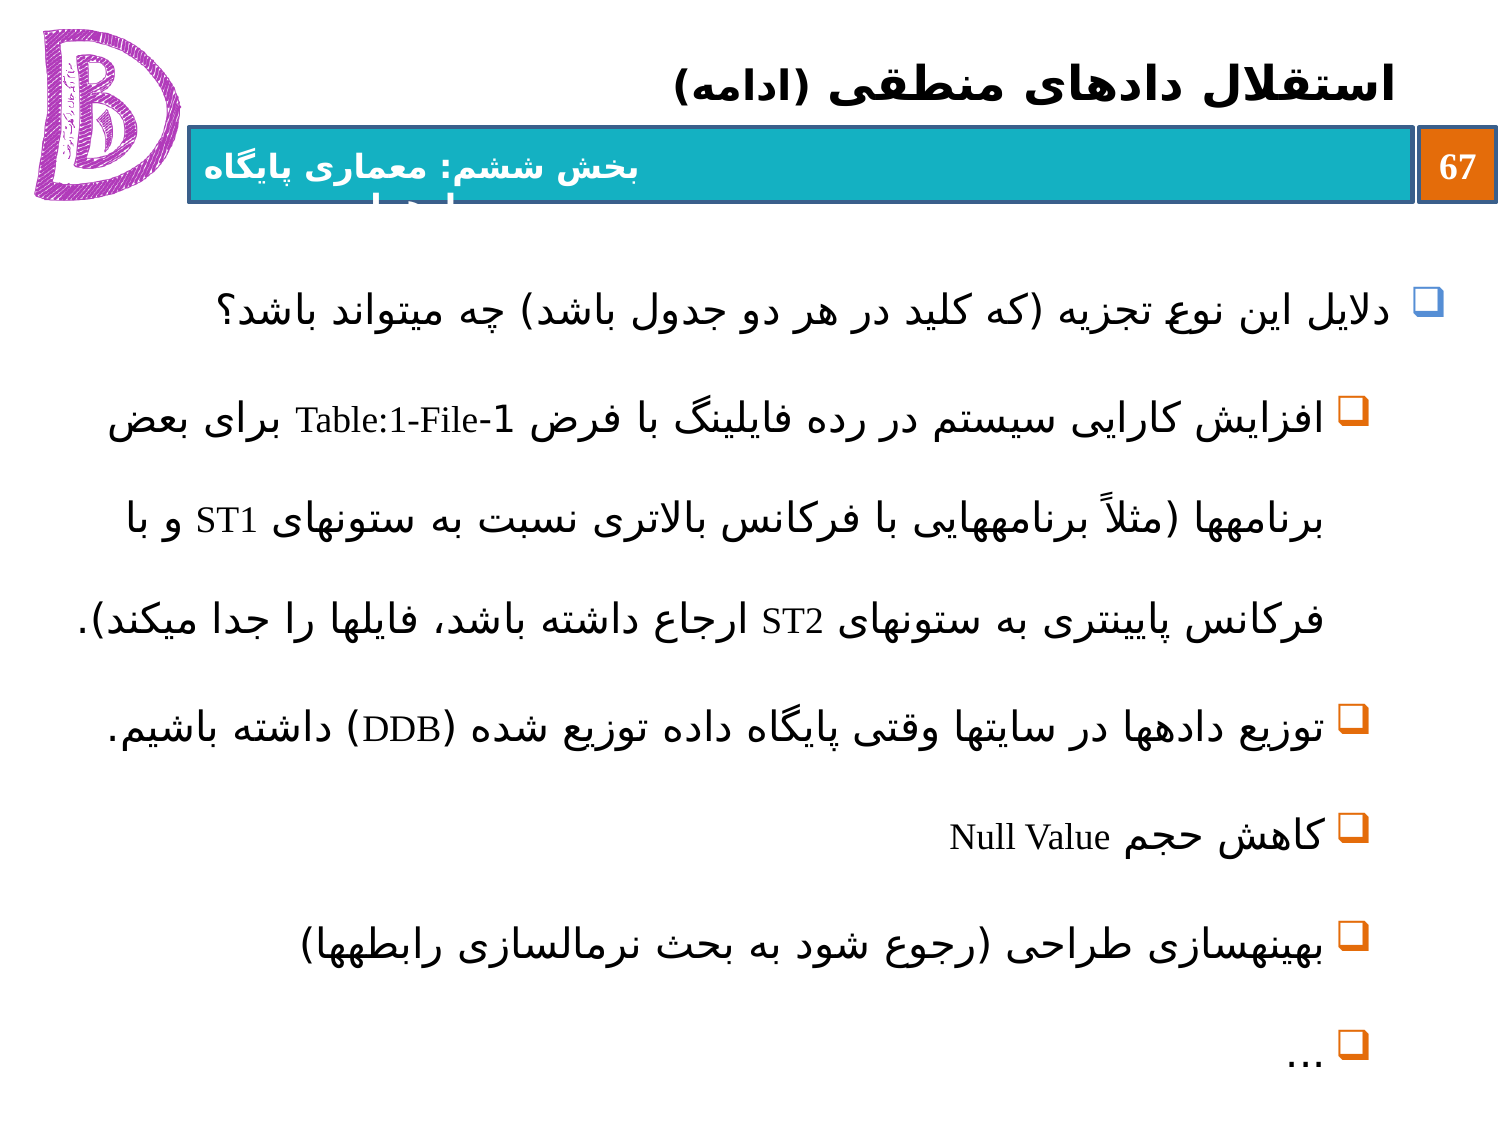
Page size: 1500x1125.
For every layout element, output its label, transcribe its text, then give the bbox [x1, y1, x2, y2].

title استقلال داده‏ای منطقی (ادامه) [237, 37, 1413, 125]
picture [12, 21, 202, 212]
list دلایل این نوع تجزیه (که کلید در هر دو جدول باشد) چه می‏تواند باشد؟ افزایش کارایی سیستم در رده فایلینگ با فرض 1-Table:1-File برای بعض برنامه‏ها (مثلاً برنامه‏هایی با فرکانس بالاتری نسبت به ستون‏های ST1 و با فرکانس پایین‏تری به ستون‏های ST2 ارجاع داشته باشد، فایل‏ها را جدا می‏کند). توزیع داده‏ها در سایت‏ها وقتی پایگاه داده توزیع شده (DDB) داشته باشیم. کاهش حجم Null Value بهینه‏سازی طراحی (رجوع شود به بحث نرمال‏سازی رابطه‏ها) ... [37, 224, 1463, 1088]
